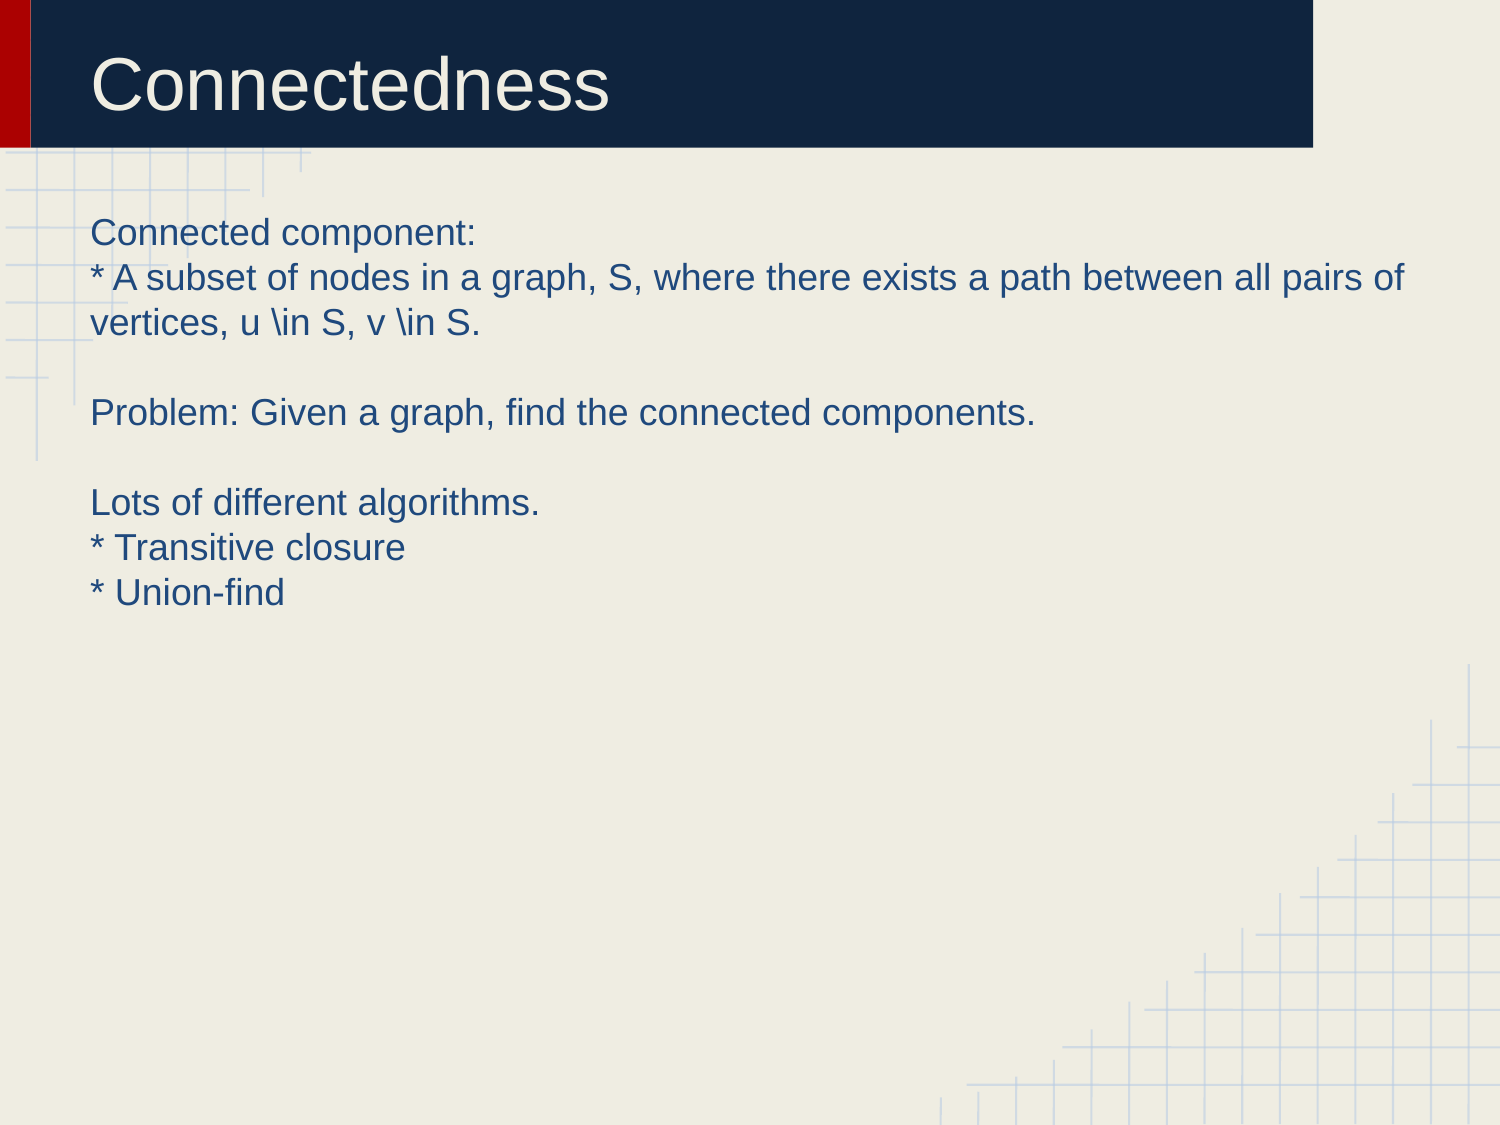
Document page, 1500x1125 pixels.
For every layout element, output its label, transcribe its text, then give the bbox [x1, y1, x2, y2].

title Connectedness [75, 22, 1276, 141]
list Connected component: * A subset of nodes in a graph, S, where there exists a path between all pairs of vertices, u \in S, v \in S. Problem: Given a graph, find the connected components. Lots of different algorithms. * Transitive closure * Union-find [75, 193, 1425, 1024]
